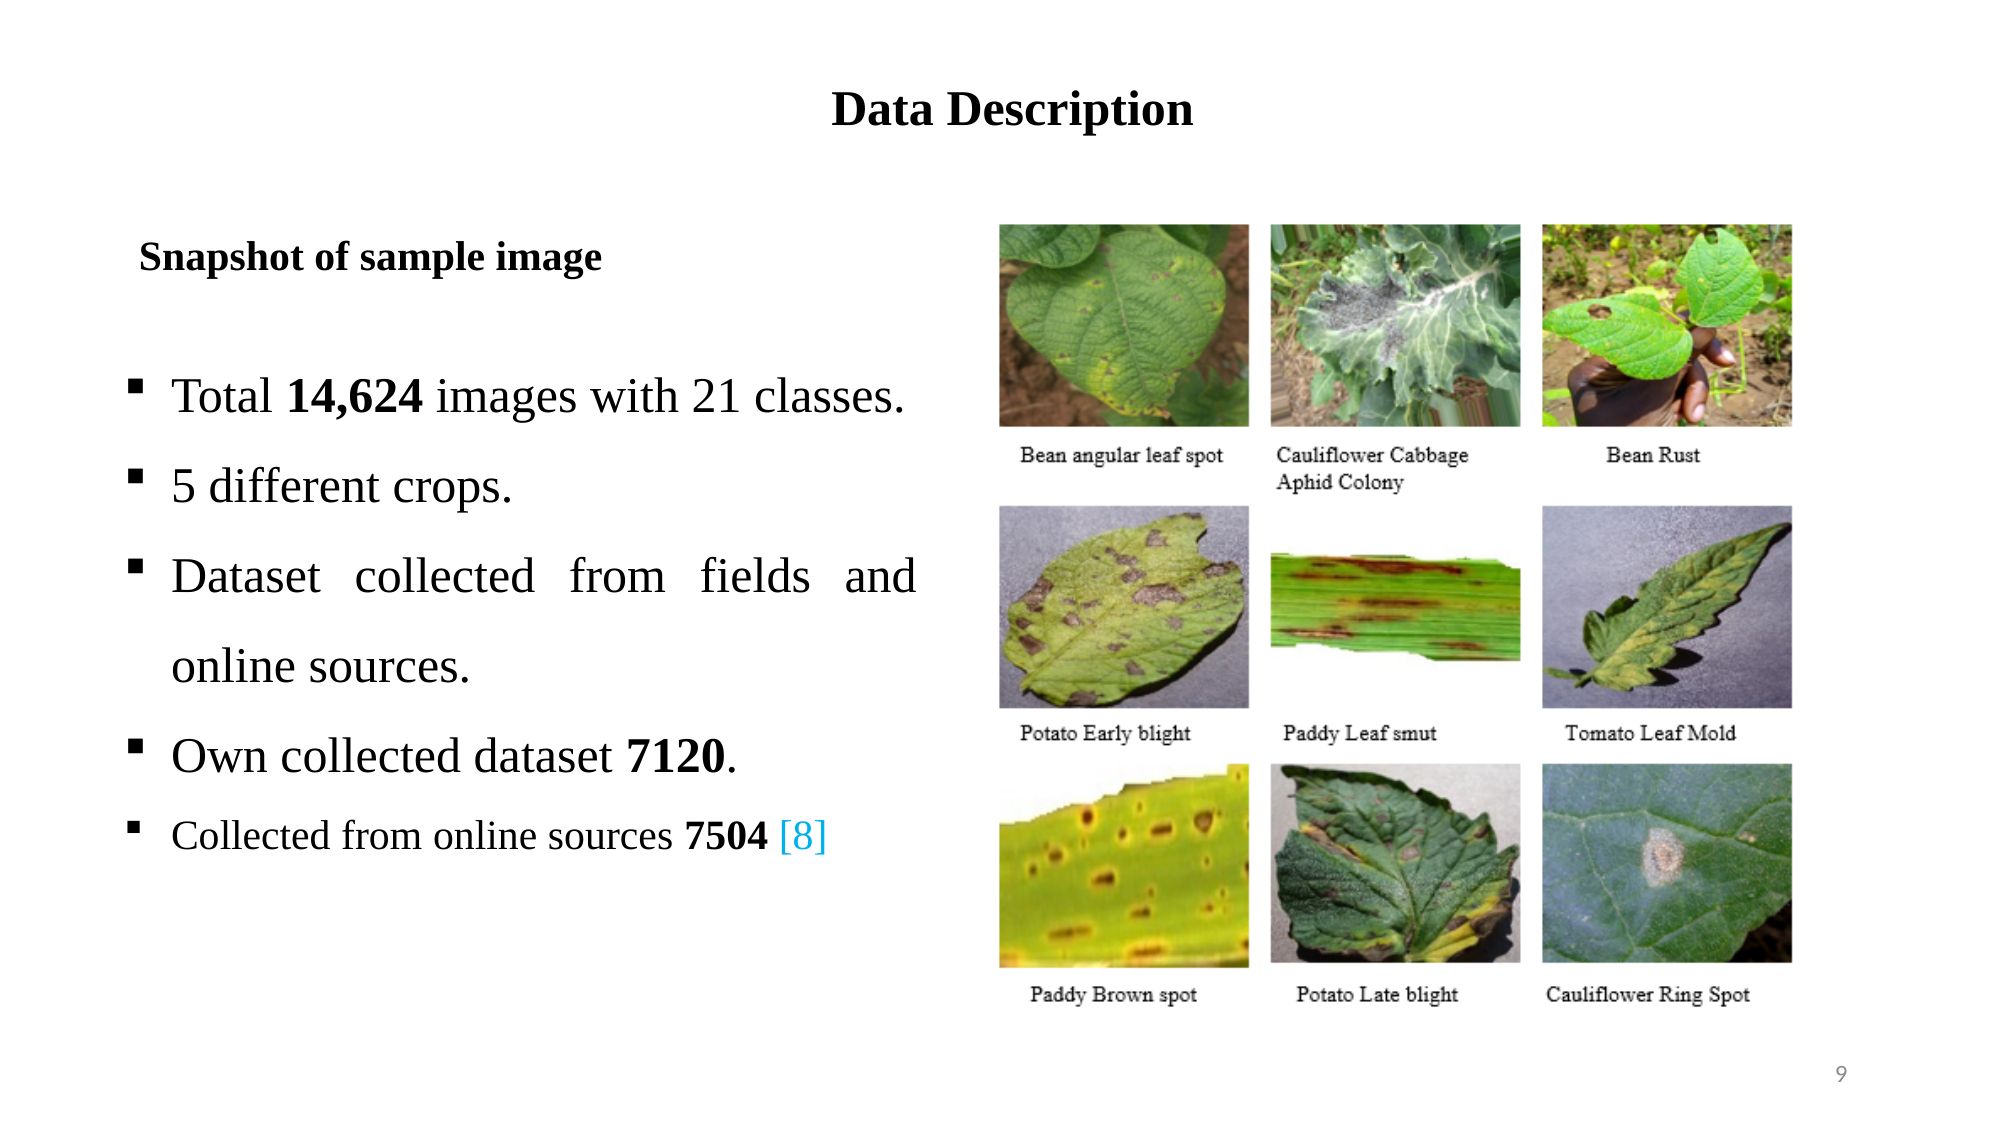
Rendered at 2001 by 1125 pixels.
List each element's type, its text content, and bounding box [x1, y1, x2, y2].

picture [998, 217, 1794, 1012]
text_box Data Description [805, 67, 1221, 143]
text_box Total 14,624 images with 21 classes. 5 different crops. Dataset collected from fields and online sources. Own collected dataset 7120. Collected from online sources 7504 [8] [109, 325, 933, 911]
text_box Snapshot of sample image [108, 197, 633, 310]
slide_number 9 [1412, 1042, 1863, 1103]
